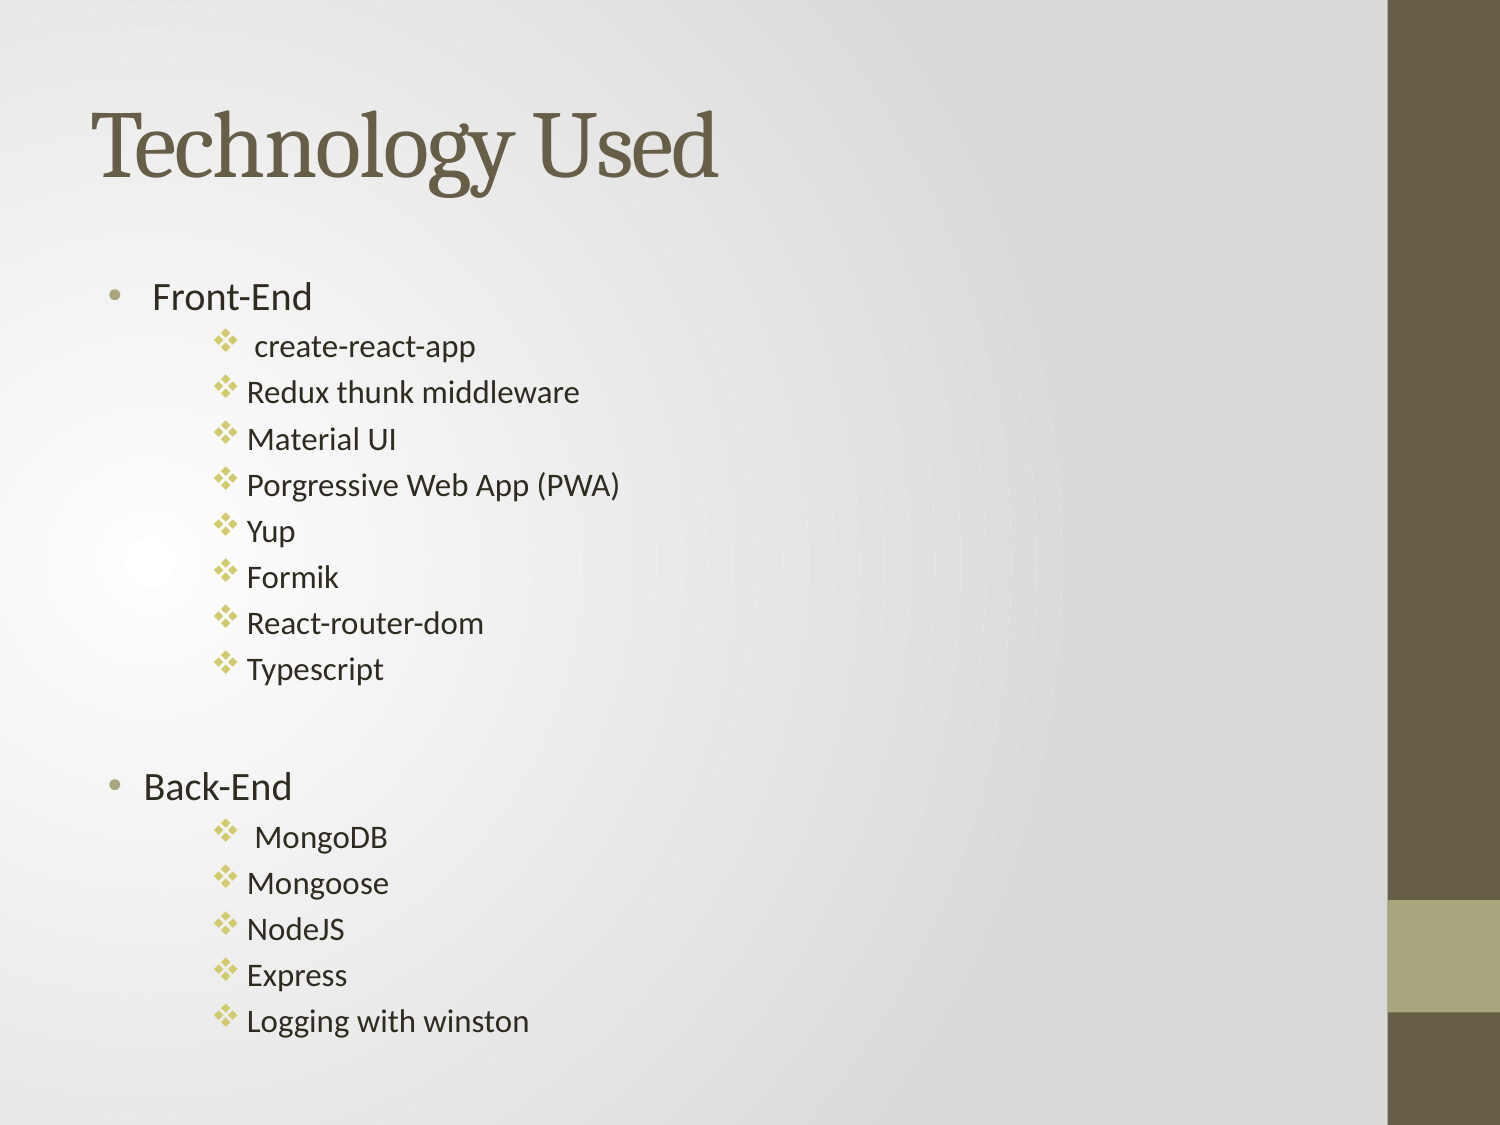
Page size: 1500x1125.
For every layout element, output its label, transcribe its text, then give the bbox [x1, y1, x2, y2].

title Technology Used [75, 45, 1325, 233]
list Front-End create-react-app Redux thunk middleware Material UI Porgressive Web App (PWA) Yup Formik React-router-dom Typescript Back-End MongoDB Mongoose NodeJS Express Logging with winston [75, 262, 1325, 1050]
